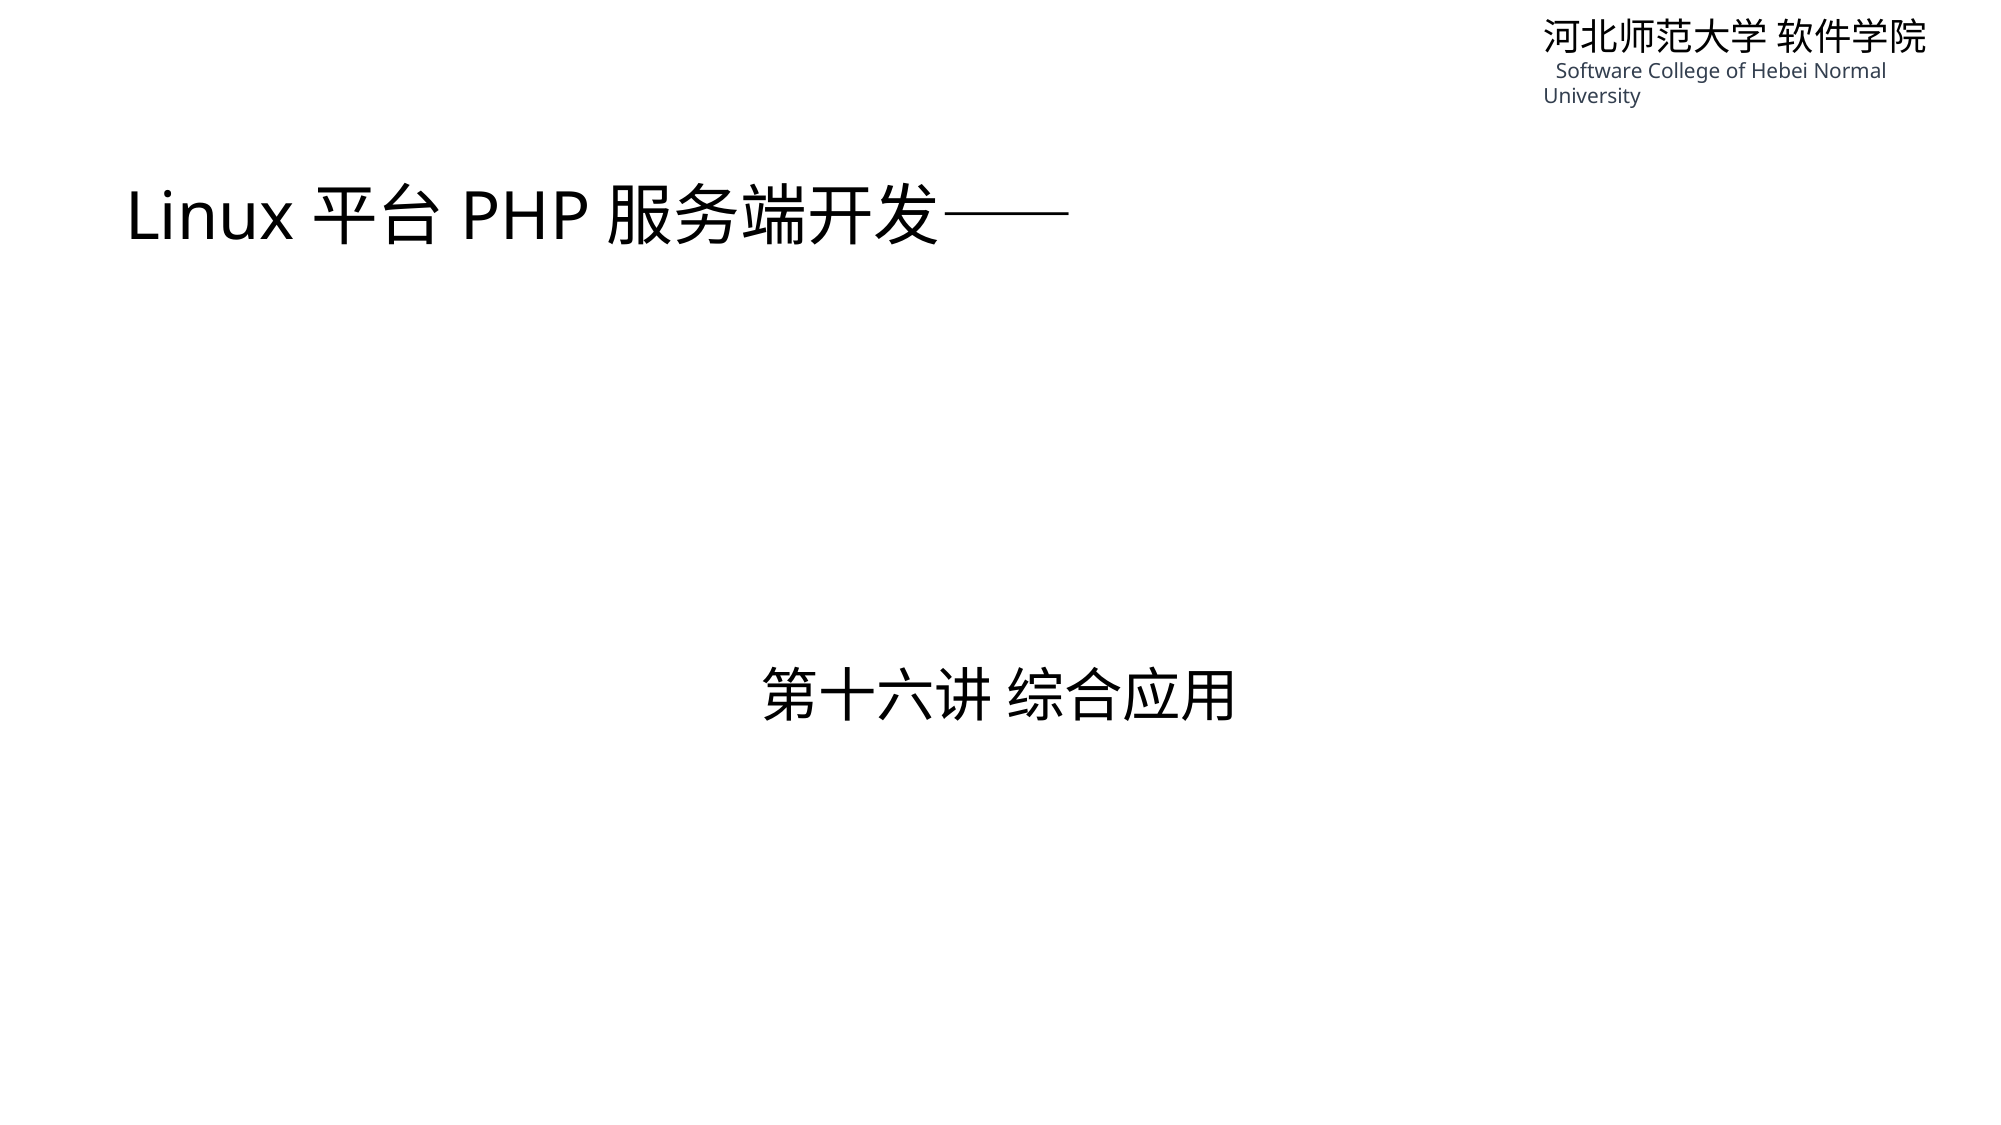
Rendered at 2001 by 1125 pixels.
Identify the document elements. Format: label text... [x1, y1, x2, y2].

text_box Linux平台PHP服务端开发—— 第十六讲 综合应用 [110, 166, 1890, 961]
